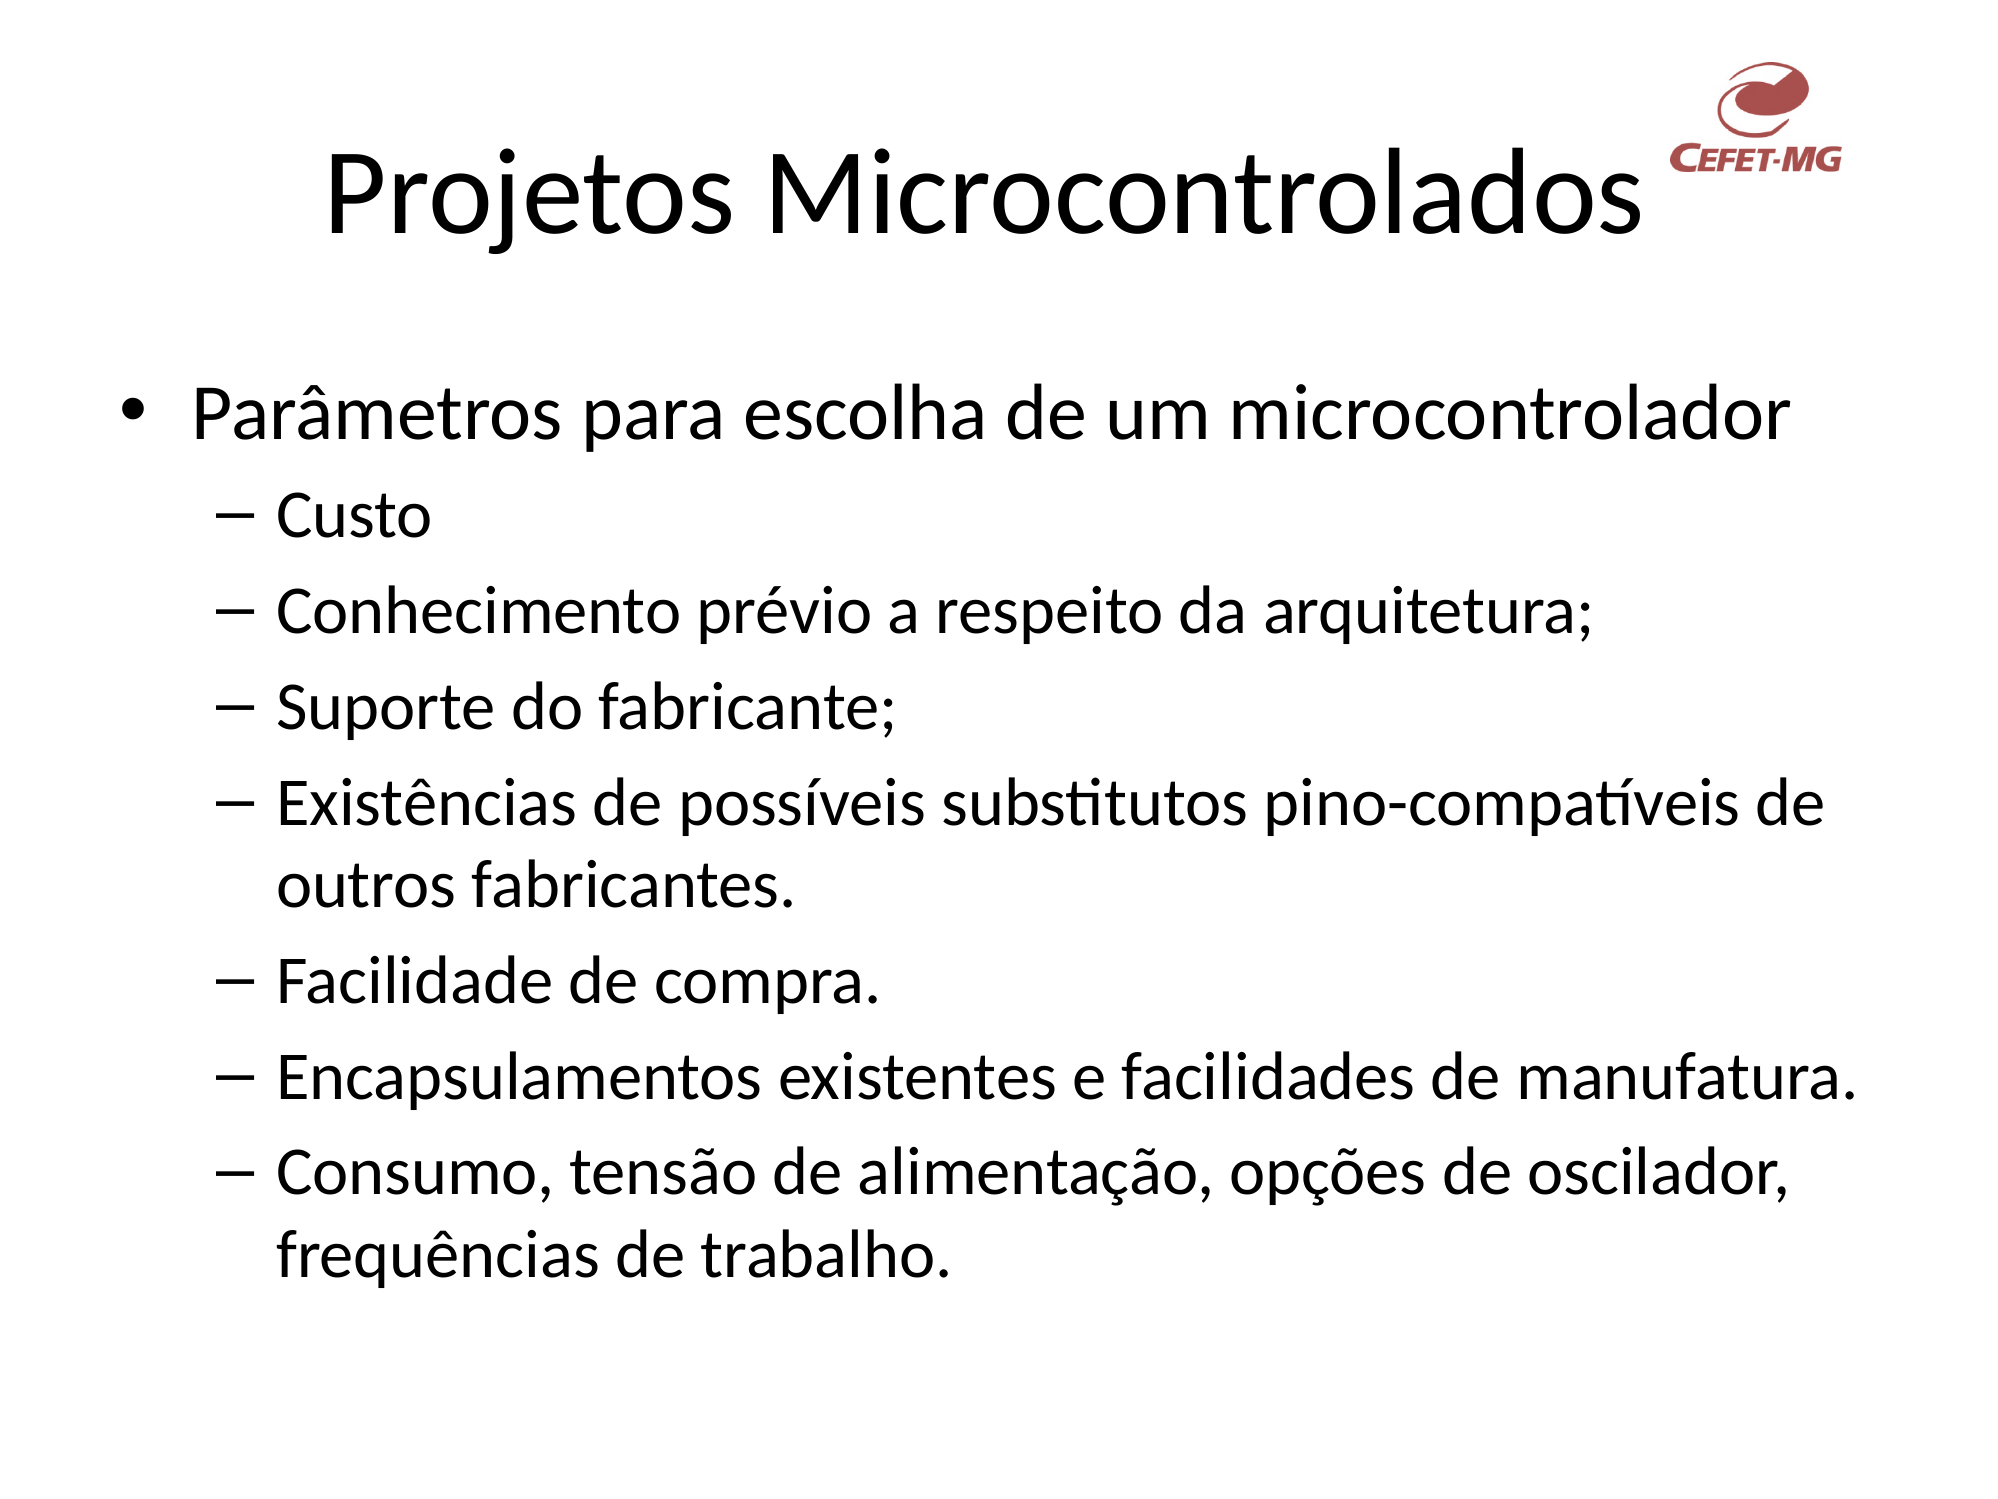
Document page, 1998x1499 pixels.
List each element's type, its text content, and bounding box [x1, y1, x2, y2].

picture [1669, 62, 1843, 173]
list Parâmetros para escolha de um microcontrolador Custo Conhecimento prévio a respeito da arquitetura; Suporte do fabricante; Existências de possíveis substitutos pino-compatíveis de outros fabricantes. Facilidade de compra. Encapsulamentos existentes e facilidades de manufatura. Consumo, tensão de alimentação, opções de oscilador, frequências de trabalho. [99, 349, 1898, 1339]
title Projetos Microcontrolados [99, 60, 1898, 310]
